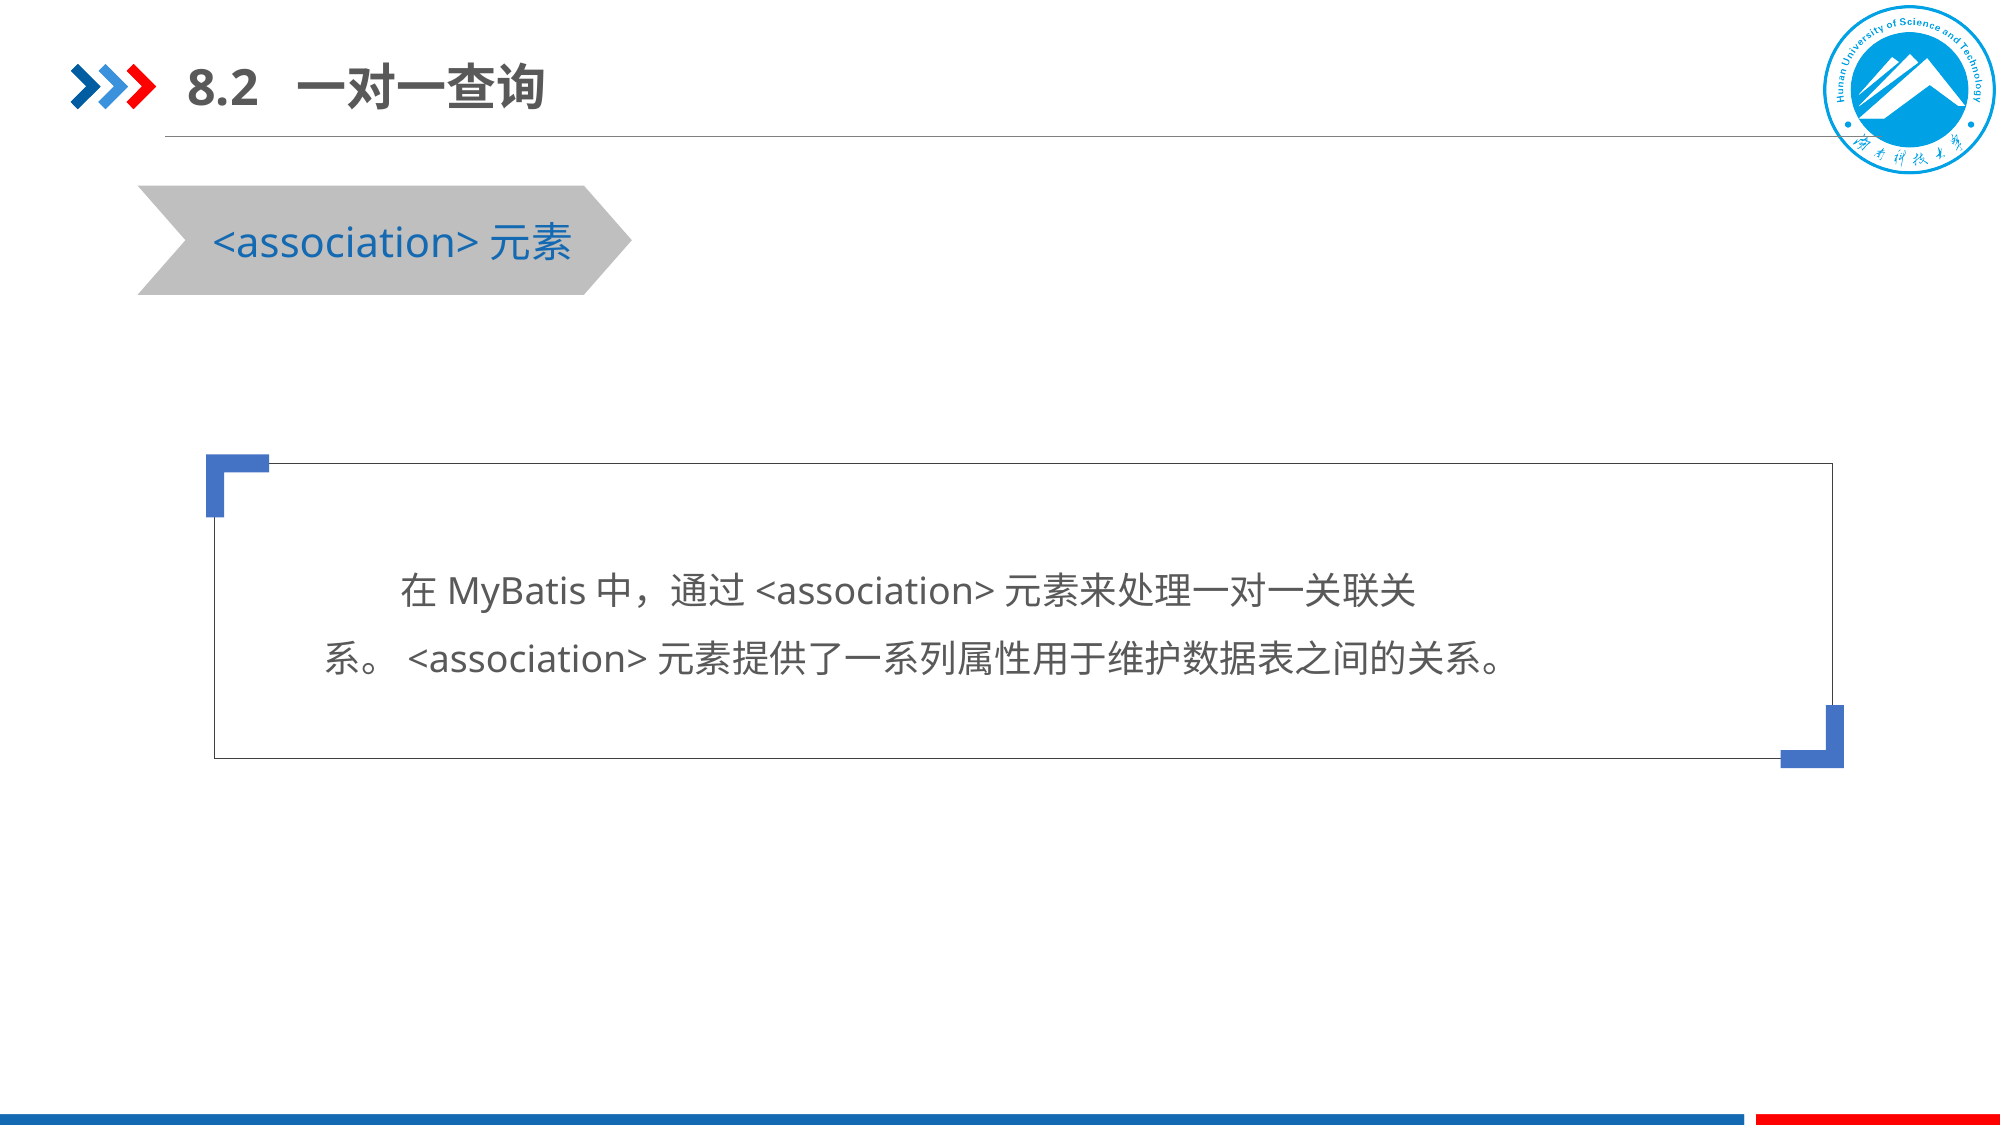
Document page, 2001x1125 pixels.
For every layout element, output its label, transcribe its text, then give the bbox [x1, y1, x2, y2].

text_box [213, 462, 1834, 759]
picture [1823, 137, 1898, 175]
picture [1861, 60, 1963, 118]
text_box 8.2 一对一查询 [187, 43, 867, 127]
text_box [1780, 704, 1845, 769]
picture [1823, 104, 1836, 136]
picture [1870, 56, 1917, 97]
text_box [205, 453, 270, 519]
picture [1867, 59, 1897, 87]
text_box STEP 03 [172, 226, 184, 254]
text_box [137, 185, 632, 295]
picture [1924, 5, 1996, 75]
text_box <association>元素 [197, 208, 589, 274]
picture [1921, 105, 1996, 175]
picture [1827, 9, 1992, 170]
picture [1823, 5, 1895, 76]
